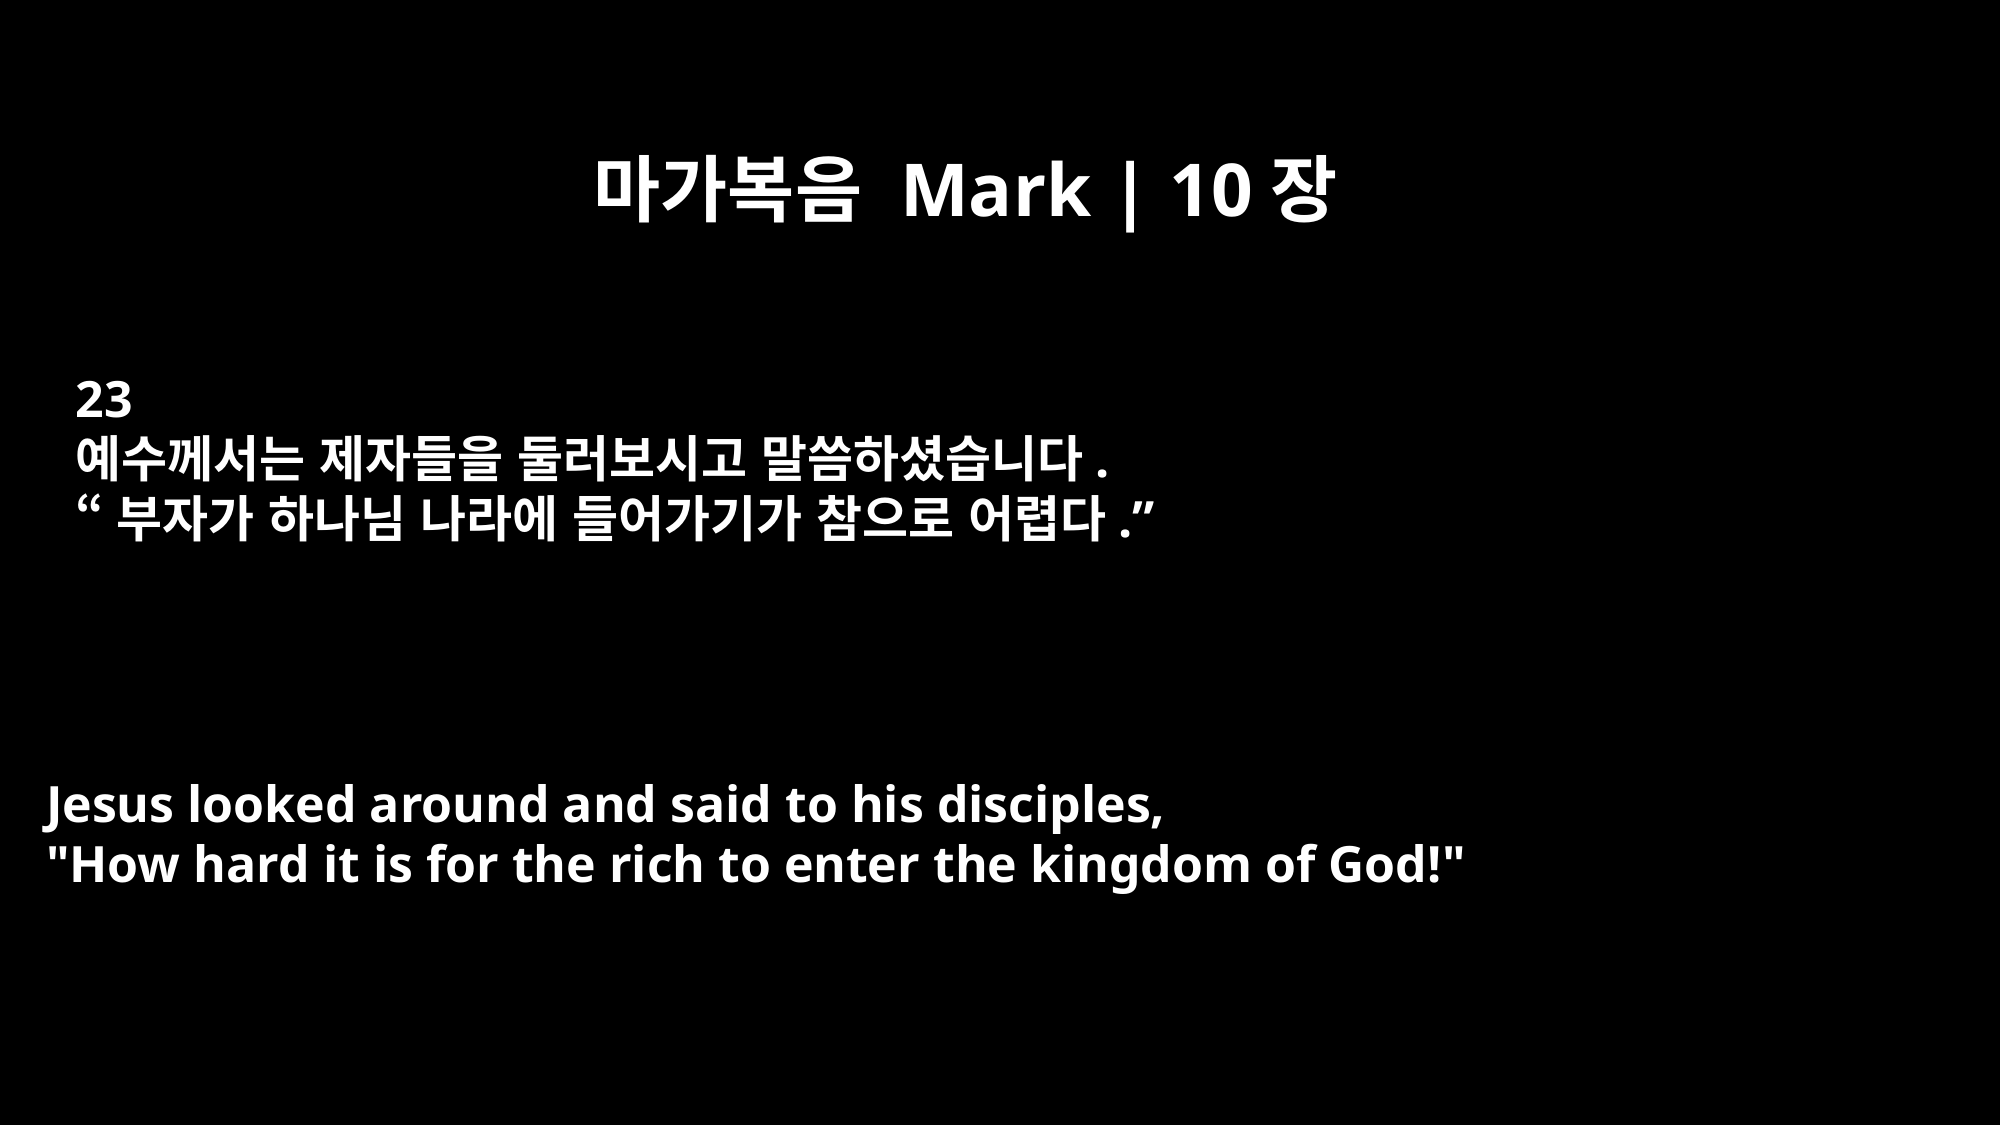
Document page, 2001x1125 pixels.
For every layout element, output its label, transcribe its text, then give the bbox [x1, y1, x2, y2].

text_box 23 예수께서는 제자들을 둘러보시고 말씀하셨습니다. “부자가 하나님 나라에 들어가기가 참으로 어렵다.” [60, 359, 1170, 555]
text_box Jesus looked around and said to his disciples, "How hard it is for the rich to enter the kingdom of God!" [31, 764, 1481, 900]
text_box 마가복음 Mark | 10장 [578, 136, 1354, 239]
